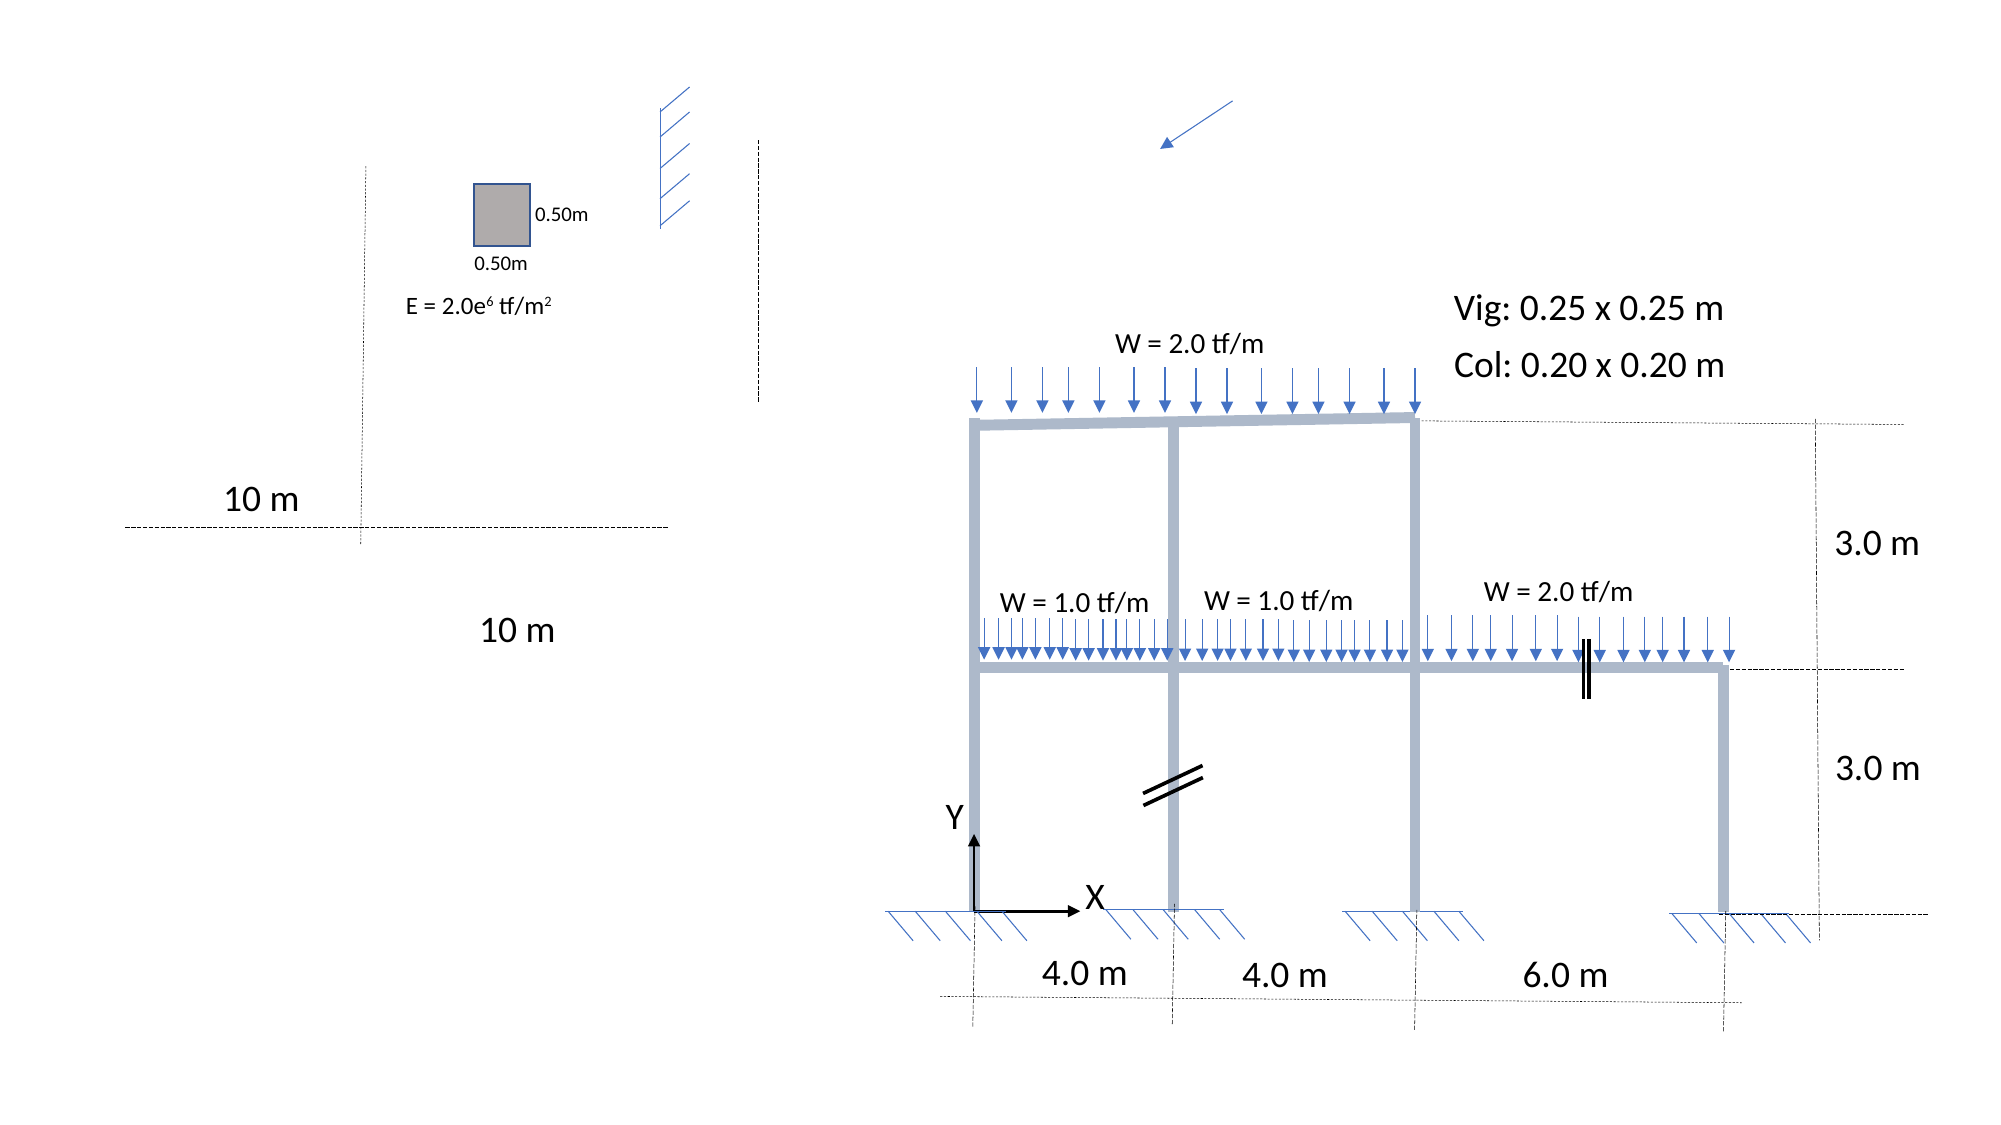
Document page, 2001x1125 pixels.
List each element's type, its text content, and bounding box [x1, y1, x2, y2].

text_box 0.50m [459, 242, 543, 281]
text_box E = 2.0e6 tf/m2 [391, 281, 567, 327]
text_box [659, 86, 690, 229]
text_box [473, 183, 531, 242]
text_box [360, 166, 366, 546]
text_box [885, 275, 1937, 1032]
text_box 0.50m [520, 193, 604, 234]
text_box 10 m [208, 466, 315, 526]
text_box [1160, 100, 1233, 149]
text_box 10 m [464, 597, 571, 658]
